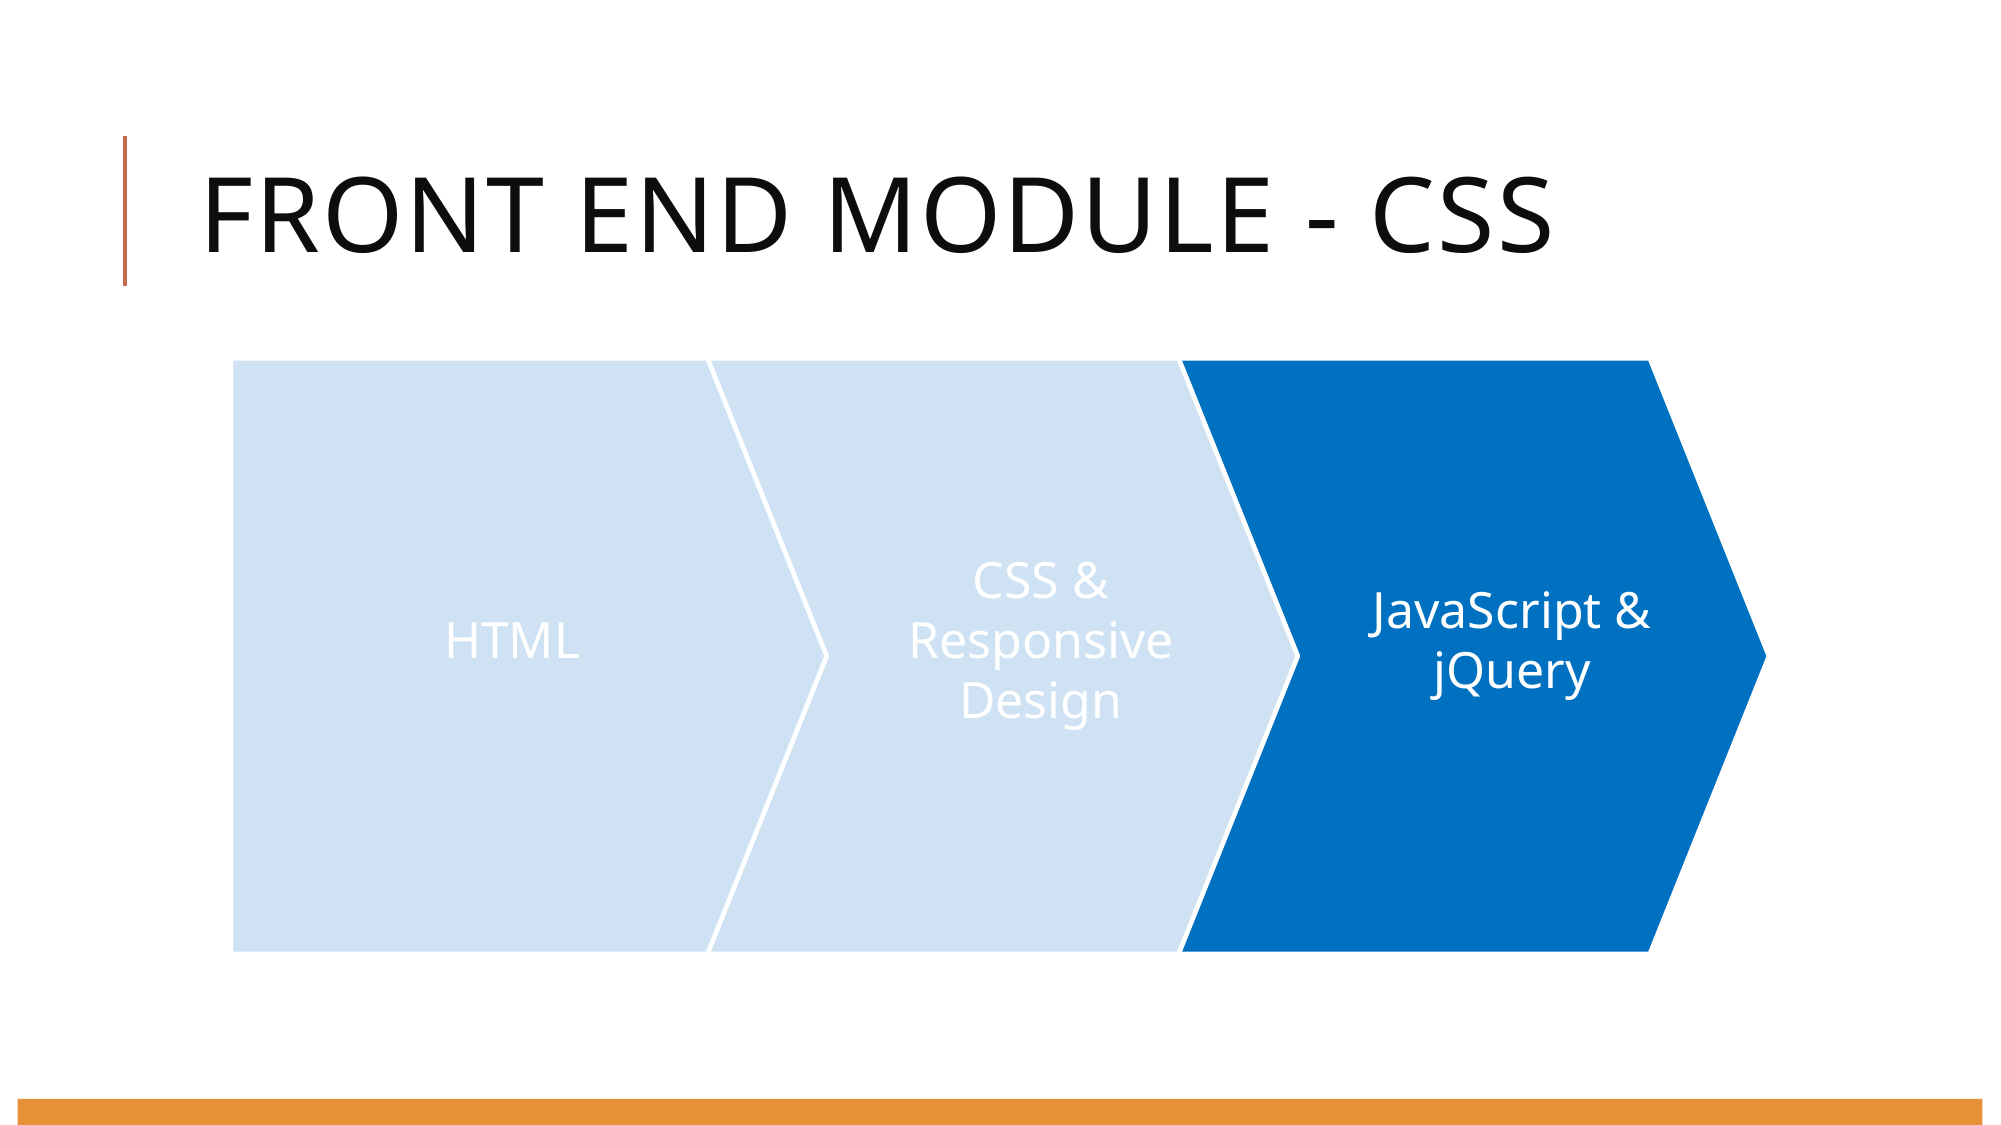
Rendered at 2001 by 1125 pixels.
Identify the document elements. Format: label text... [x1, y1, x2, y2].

title Front End Module - CSS [179, 152, 2000, 290]
text_box JavaScript & jQuery [1345, 534, 1679, 743]
text_box CSS & Responsive Design [874, 534, 1208, 743]
text_box [1179, 358, 1769, 954]
text_box HTML [345, 534, 679, 743]
text_box [708, 358, 1298, 954]
text_box [230, 358, 827, 954]
